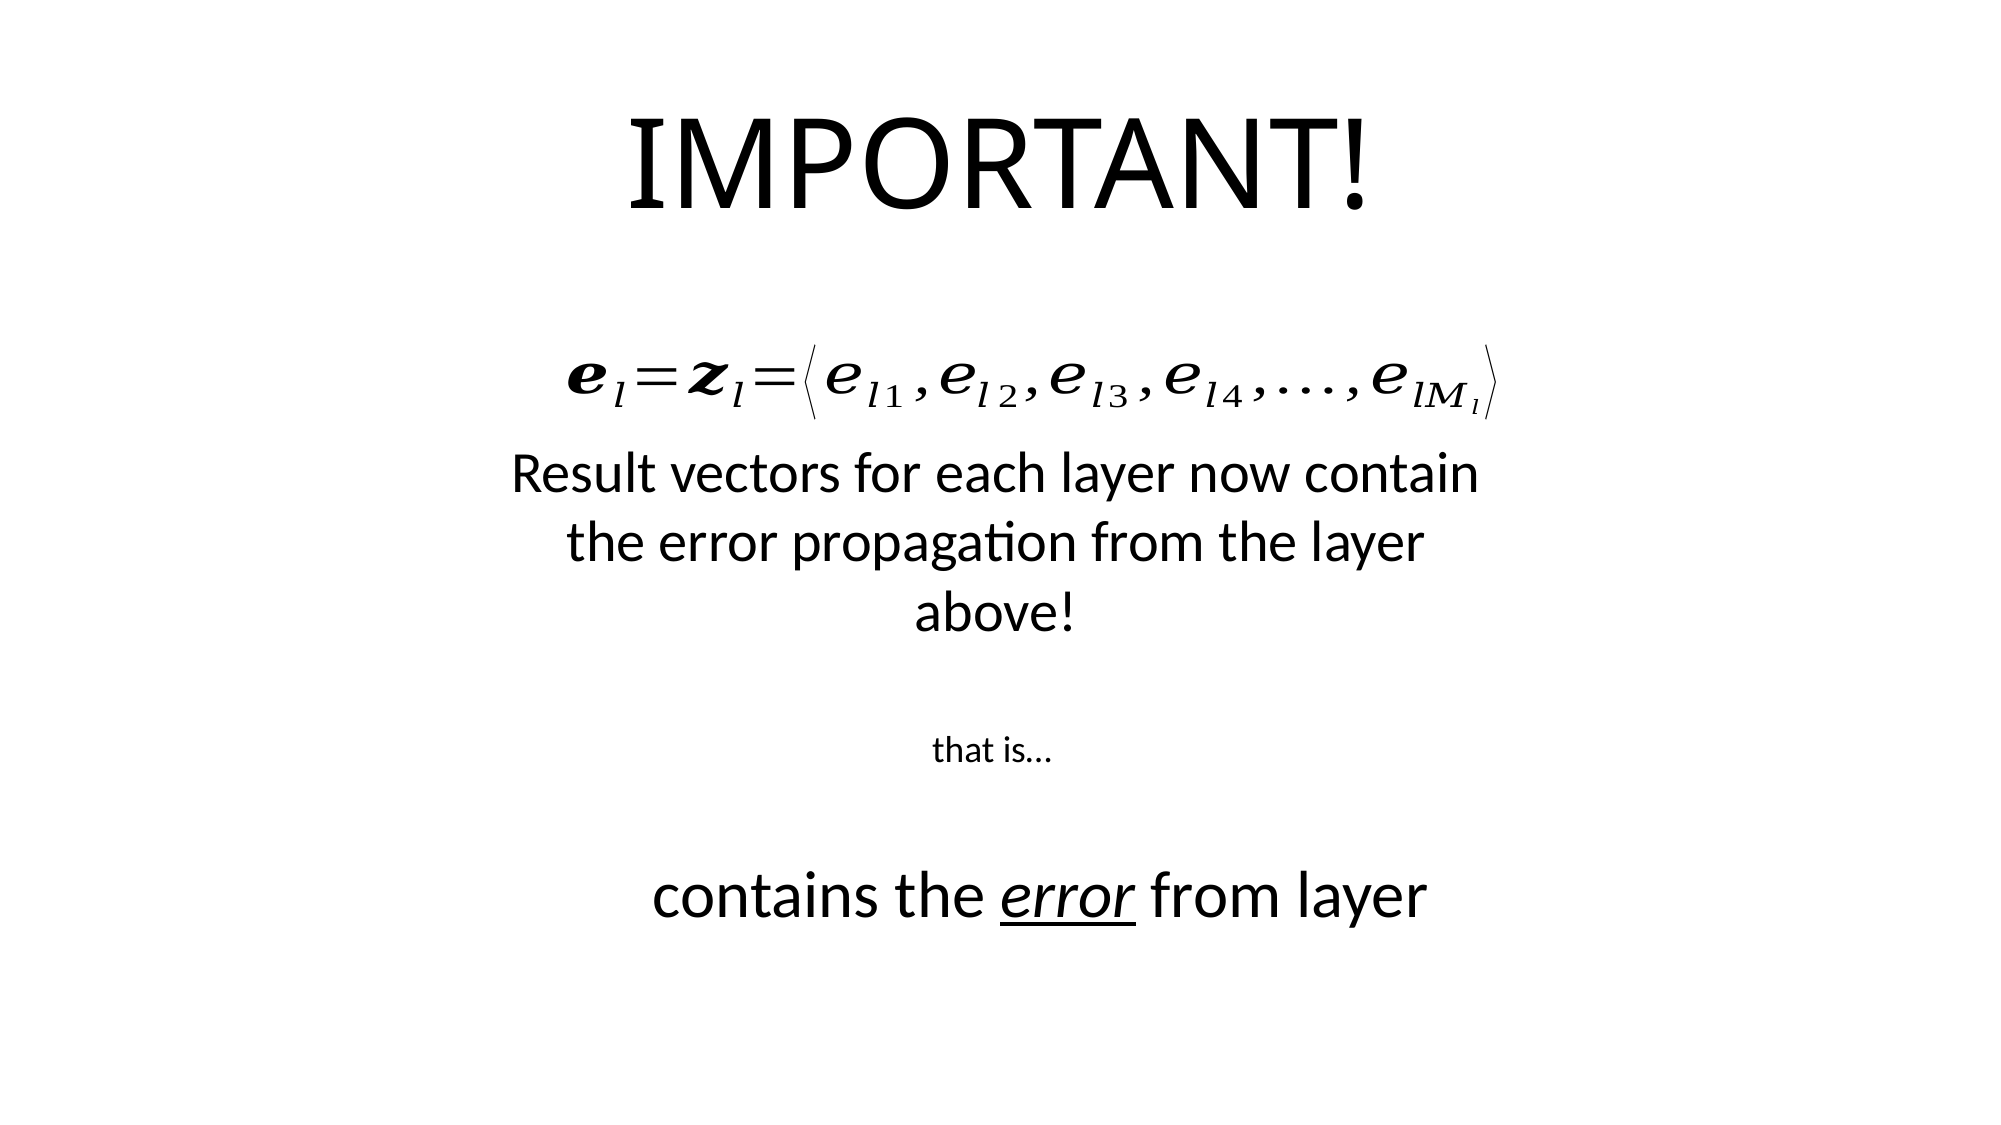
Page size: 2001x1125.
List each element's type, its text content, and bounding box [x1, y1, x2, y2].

title IMPORTANT! [137, 59, 1863, 278]
text_box that is… [917, 718, 1075, 778]
text_box Result vectors for each layer now contain the error propagation from the layer above! [478, 426, 1514, 651]
